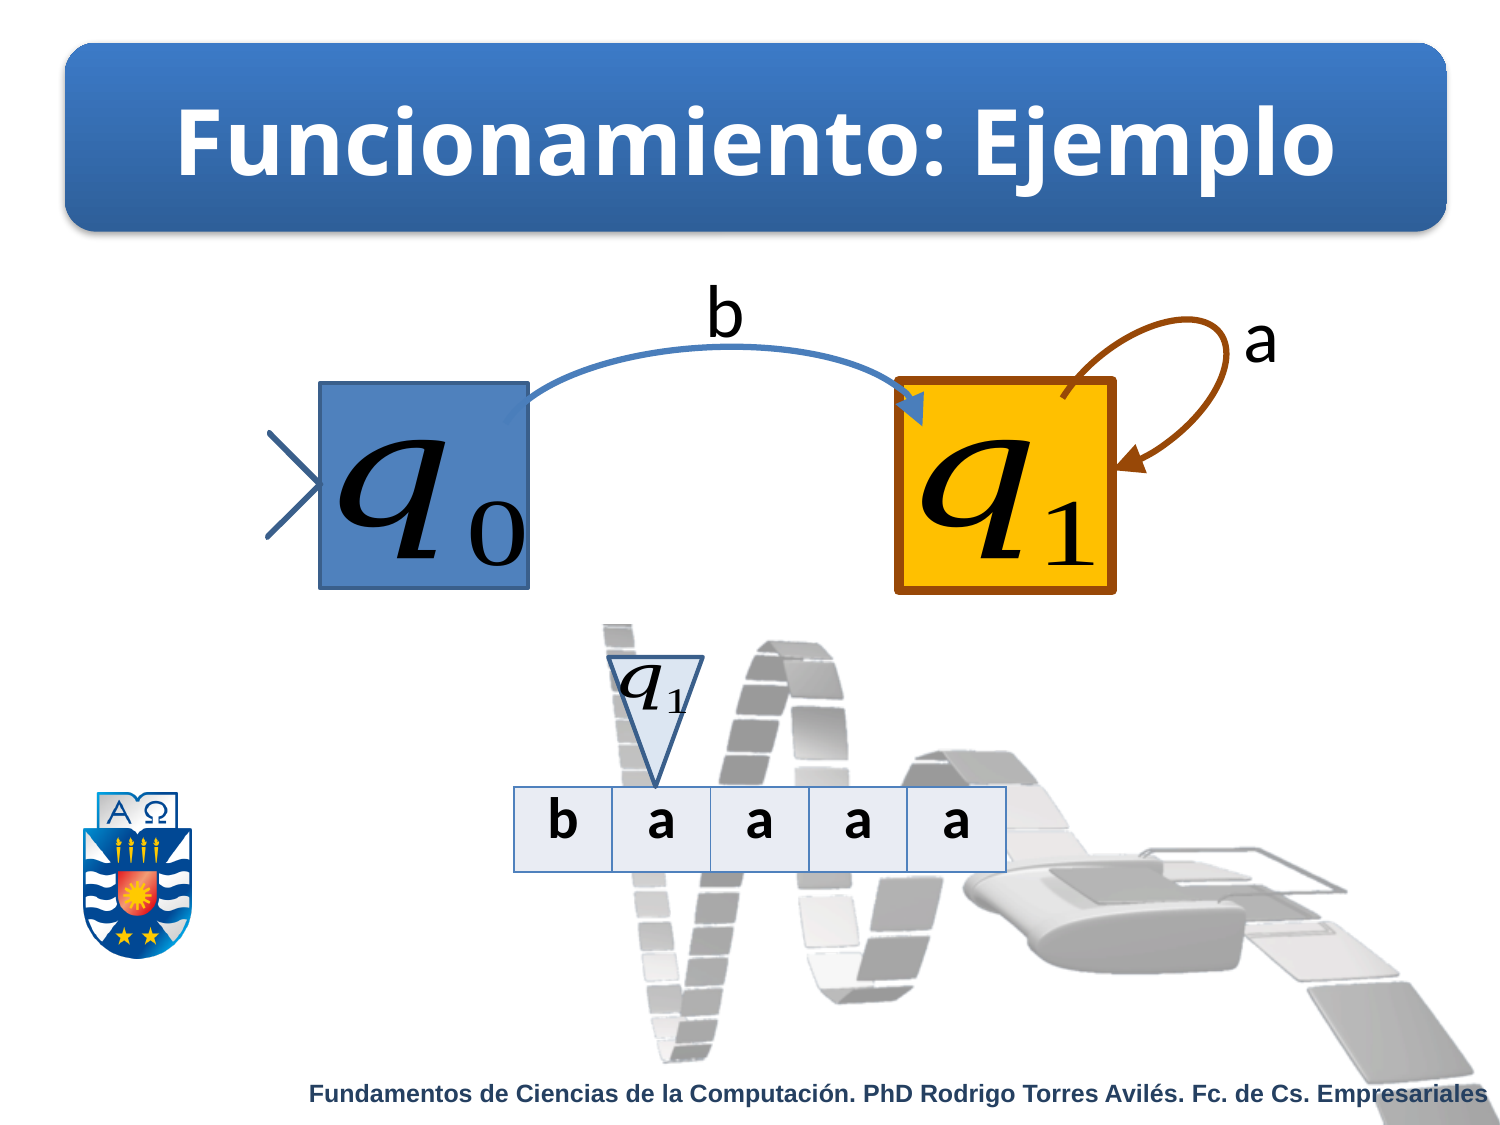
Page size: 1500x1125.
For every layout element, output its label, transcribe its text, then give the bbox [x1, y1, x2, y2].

picture [76, 783, 199, 967]
text_box a [1228, 280, 1294, 386]
text_box Fundamentos de Ciencias de la Computación. PhD Rodrigo Torres Avilés. Fc. de Cs. Empresariales [237, 1070, 378, 1125]
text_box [607, 644, 703, 788]
text_box [1061, 318, 1228, 473]
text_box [229, 385, 526, 587]
text_box b [690, 255, 756, 361]
text_box [531, 346, 926, 438]
title Funcionamiento: Ejemplo [64, 45, 1447, 233]
picture [383, 624, 1500, 1125]
